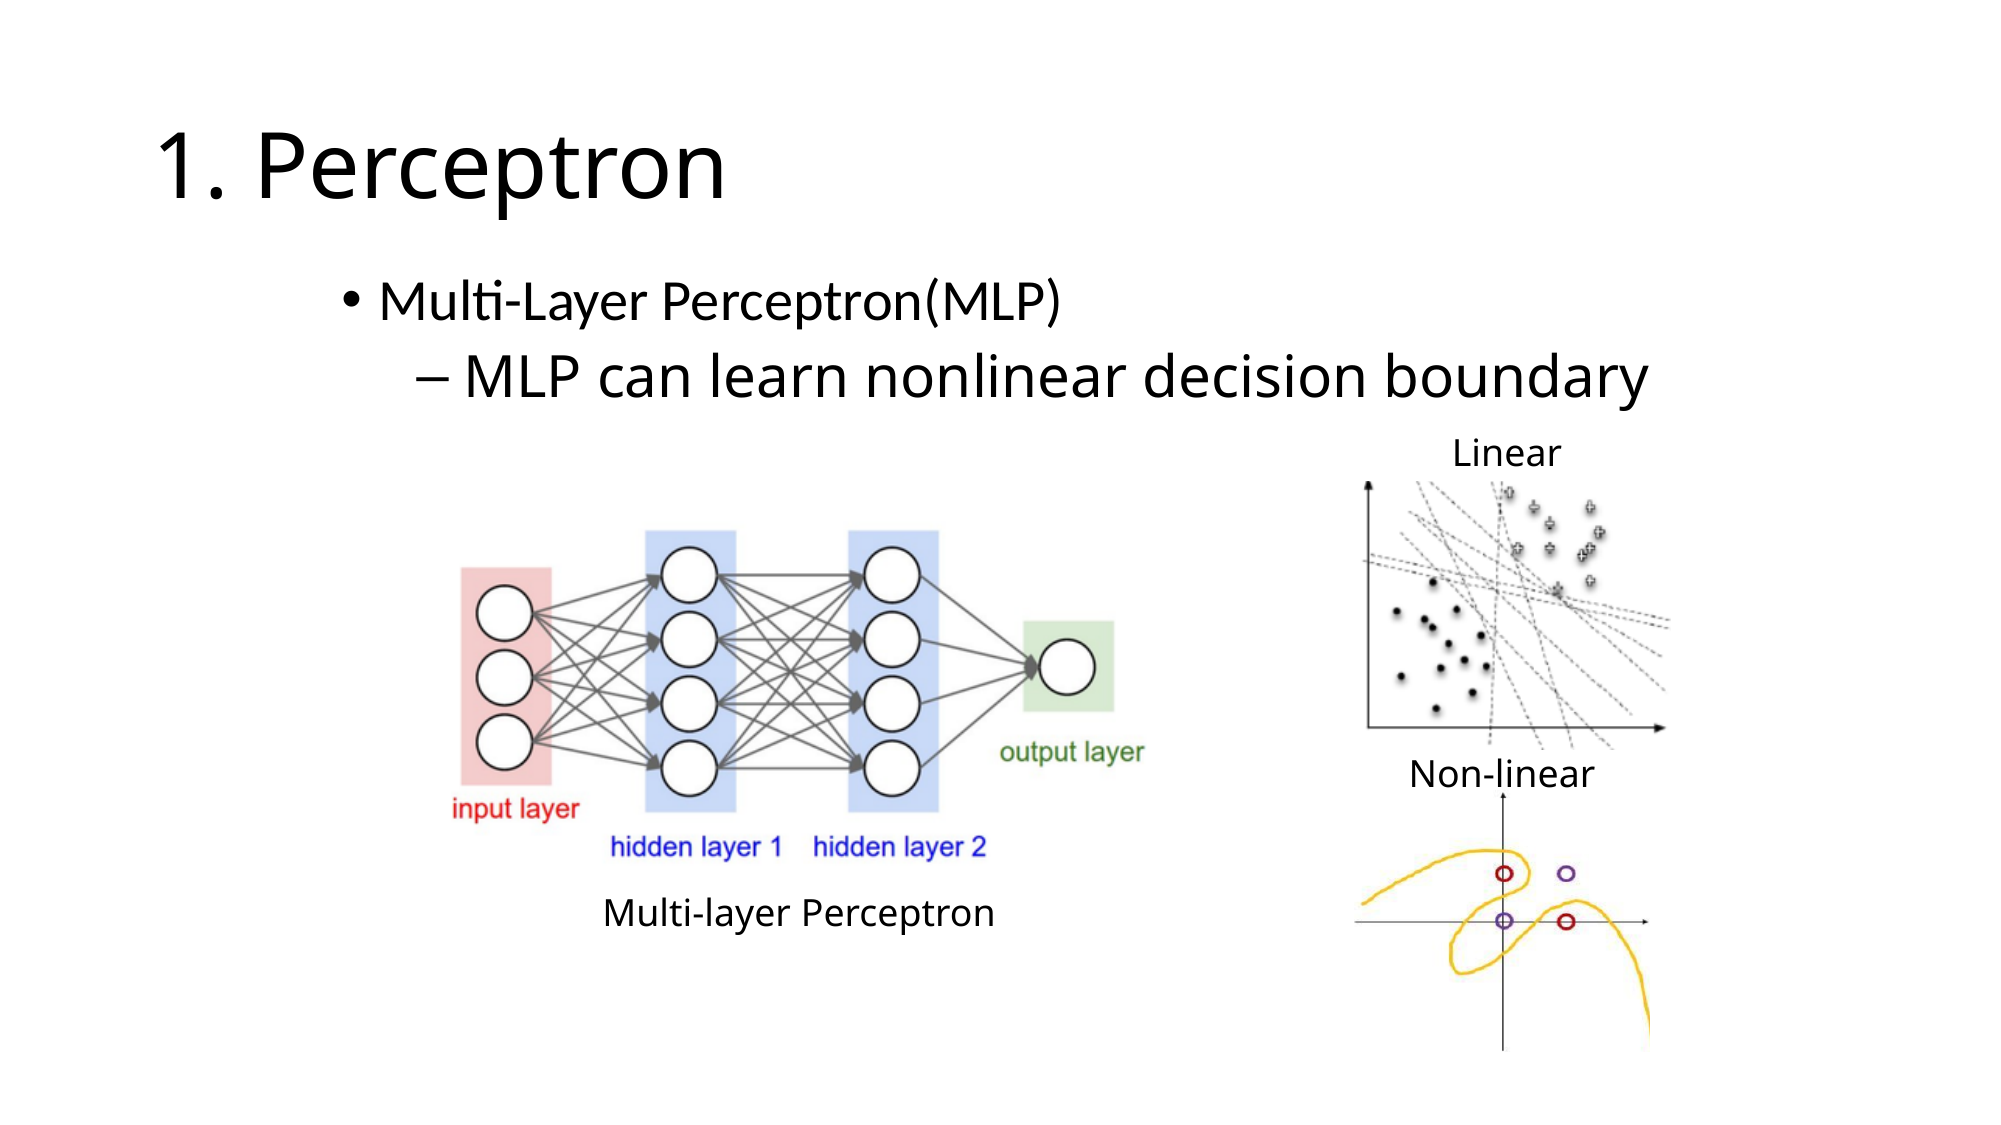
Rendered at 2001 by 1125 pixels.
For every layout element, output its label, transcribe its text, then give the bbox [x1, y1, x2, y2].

picture [1345, 481, 1671, 750]
title 1. Perceptron [137, 59, 1863, 278]
picture [451, 493, 1147, 881]
list Multi-Layer Perceptron(MLP) [326, 262, 1677, 332]
text_box Linear [1282, 421, 1732, 482]
picture [1354, 788, 1650, 1052]
text_box MLP can learn nonlinear decision boundary [326, 332, 1677, 1075]
text_box Multi-layer Perceptron [574, 881, 1024, 942]
text_box Non-linear [1277, 742, 1727, 803]
